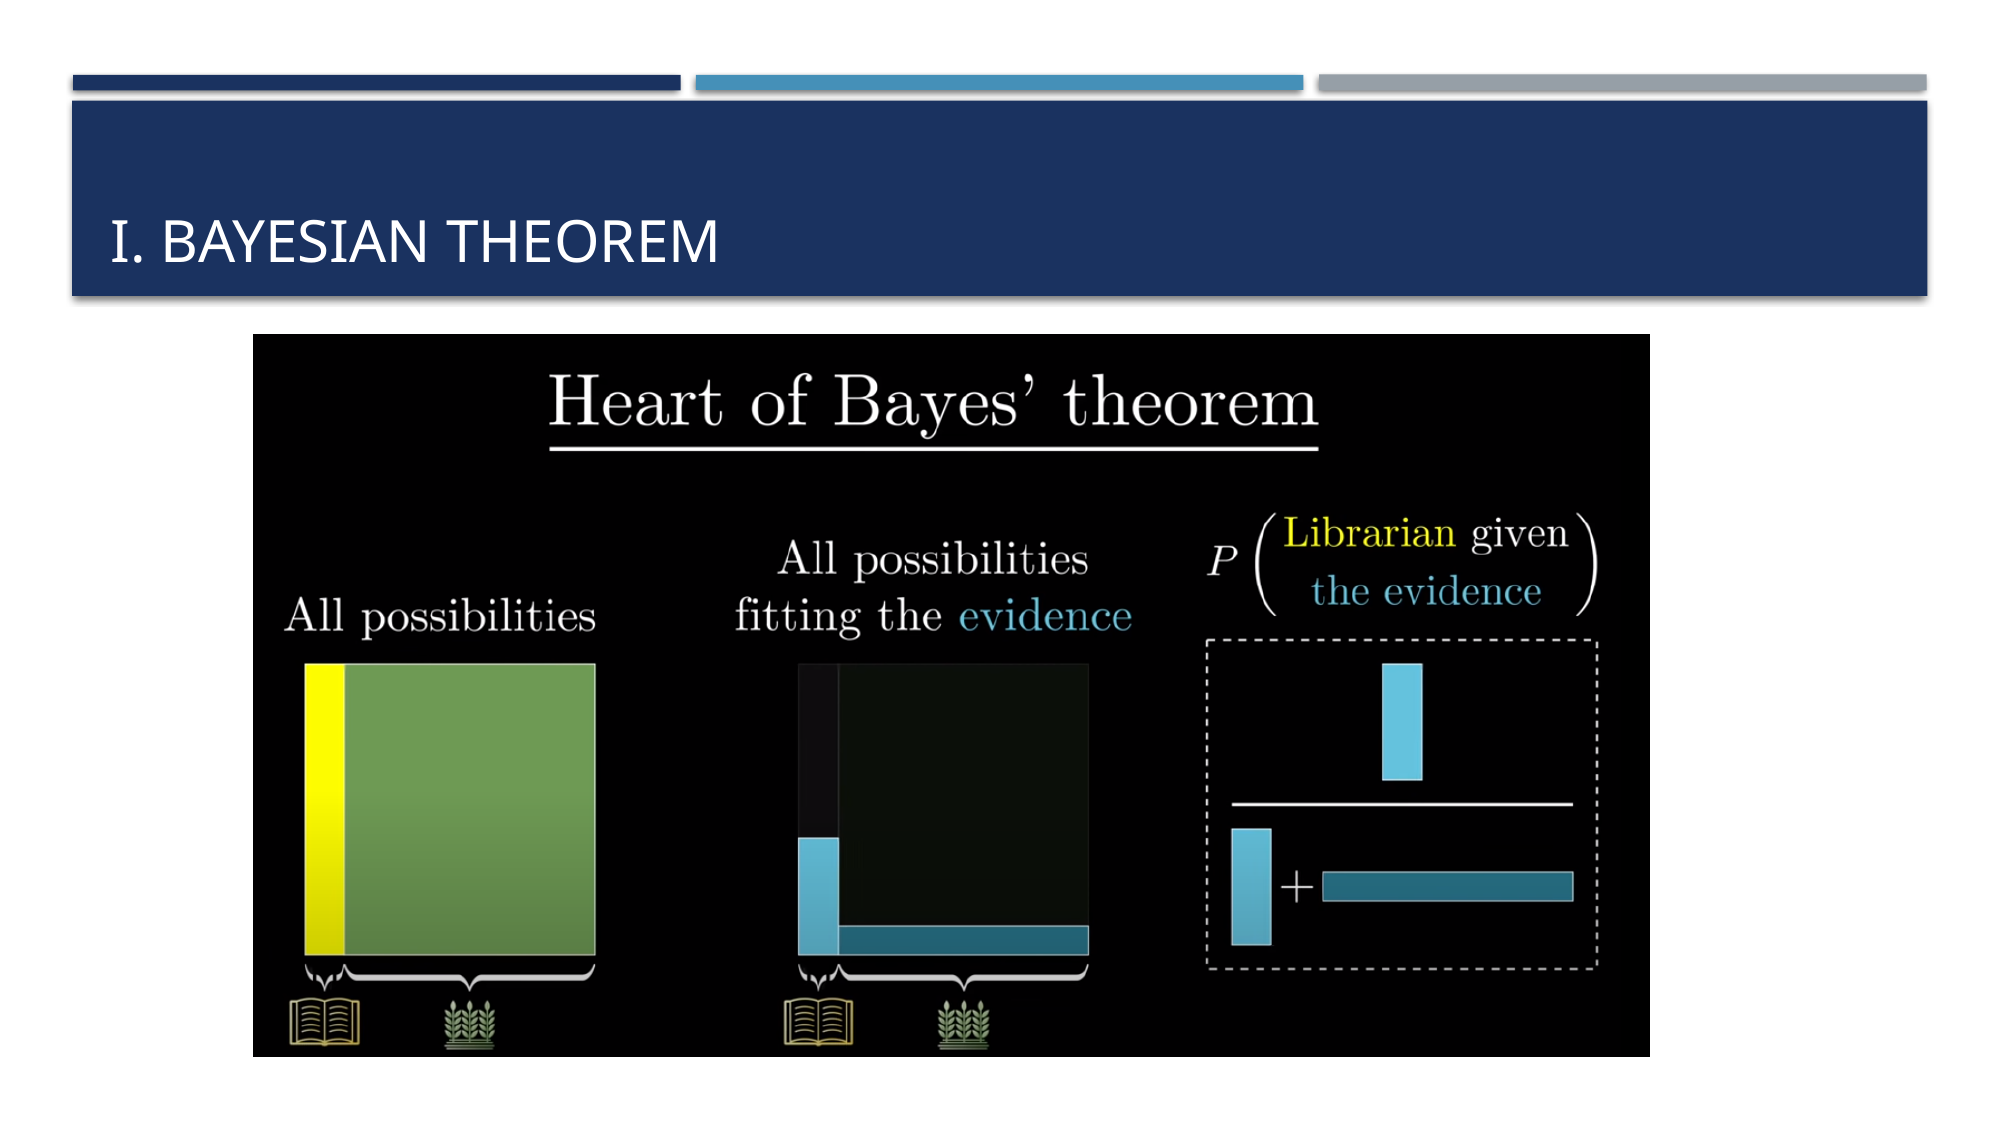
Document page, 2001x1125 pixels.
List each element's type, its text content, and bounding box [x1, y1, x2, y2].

title I. Bayesian Theorem [95, 115, 1905, 282]
picture [252, 334, 1650, 1057]
